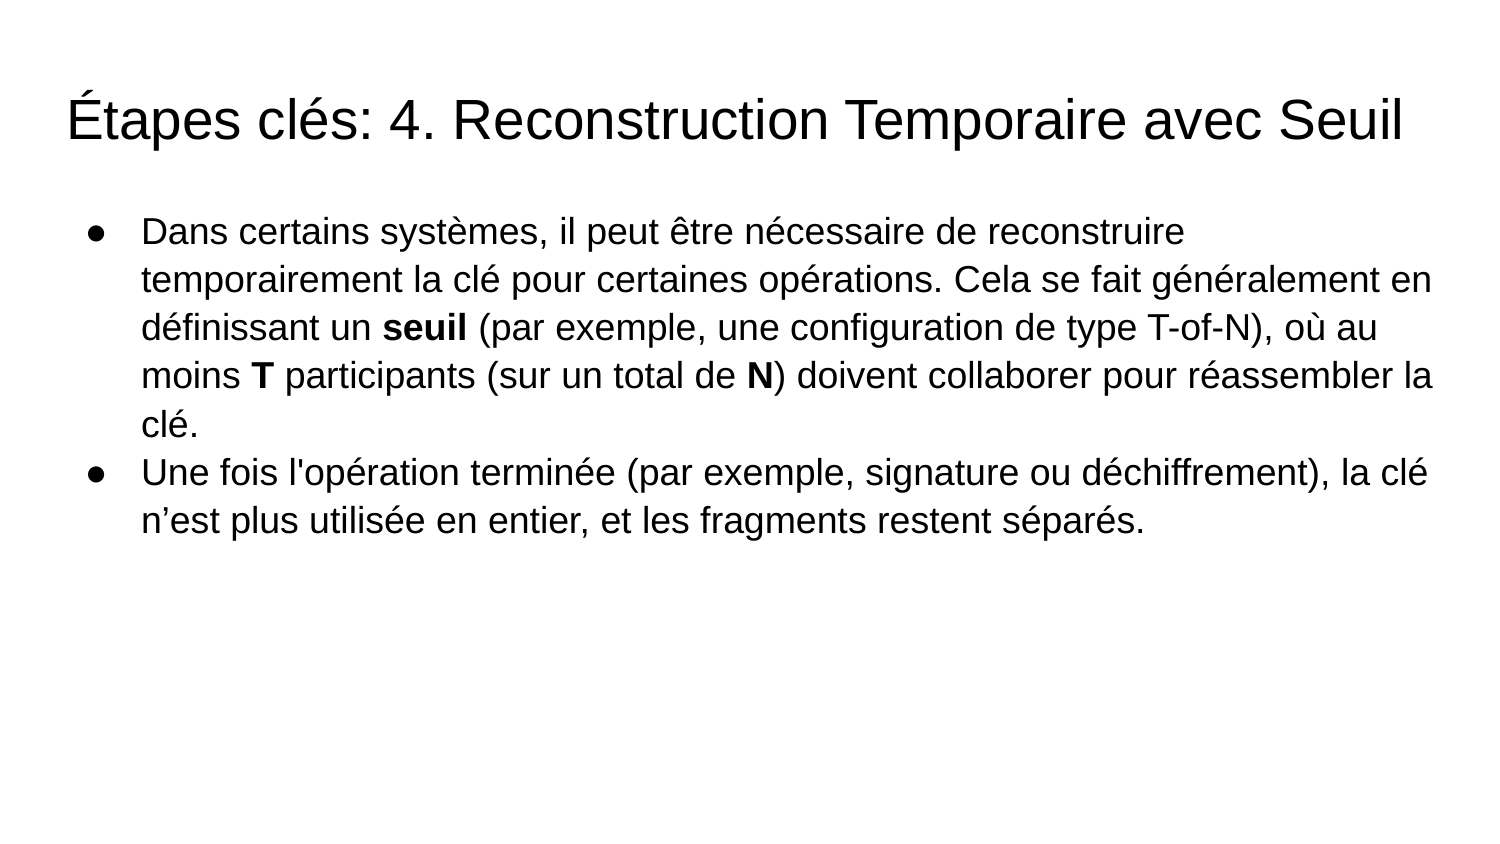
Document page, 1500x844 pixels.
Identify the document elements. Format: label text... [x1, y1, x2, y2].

title Étapes clés: 4. Reconstruction Temporaire avec Seuil [51, 72, 1449, 167]
list Dans certains systèmes, il peut être nécessaire de reconstruire temporairement la clé pour certaines opérations. Cela se fait généralement en définissant un seuil (par exemple, une configuration de type T-of-N), où au moins T participants (sur un total de N) doivent collaborer pour réassembler la clé. Une fois l'opération terminée (par exemple, signature ou déchiffrement), la clé n’est plus utilisée en entier, et les fragments restent séparés. [51, 189, 1449, 750]
